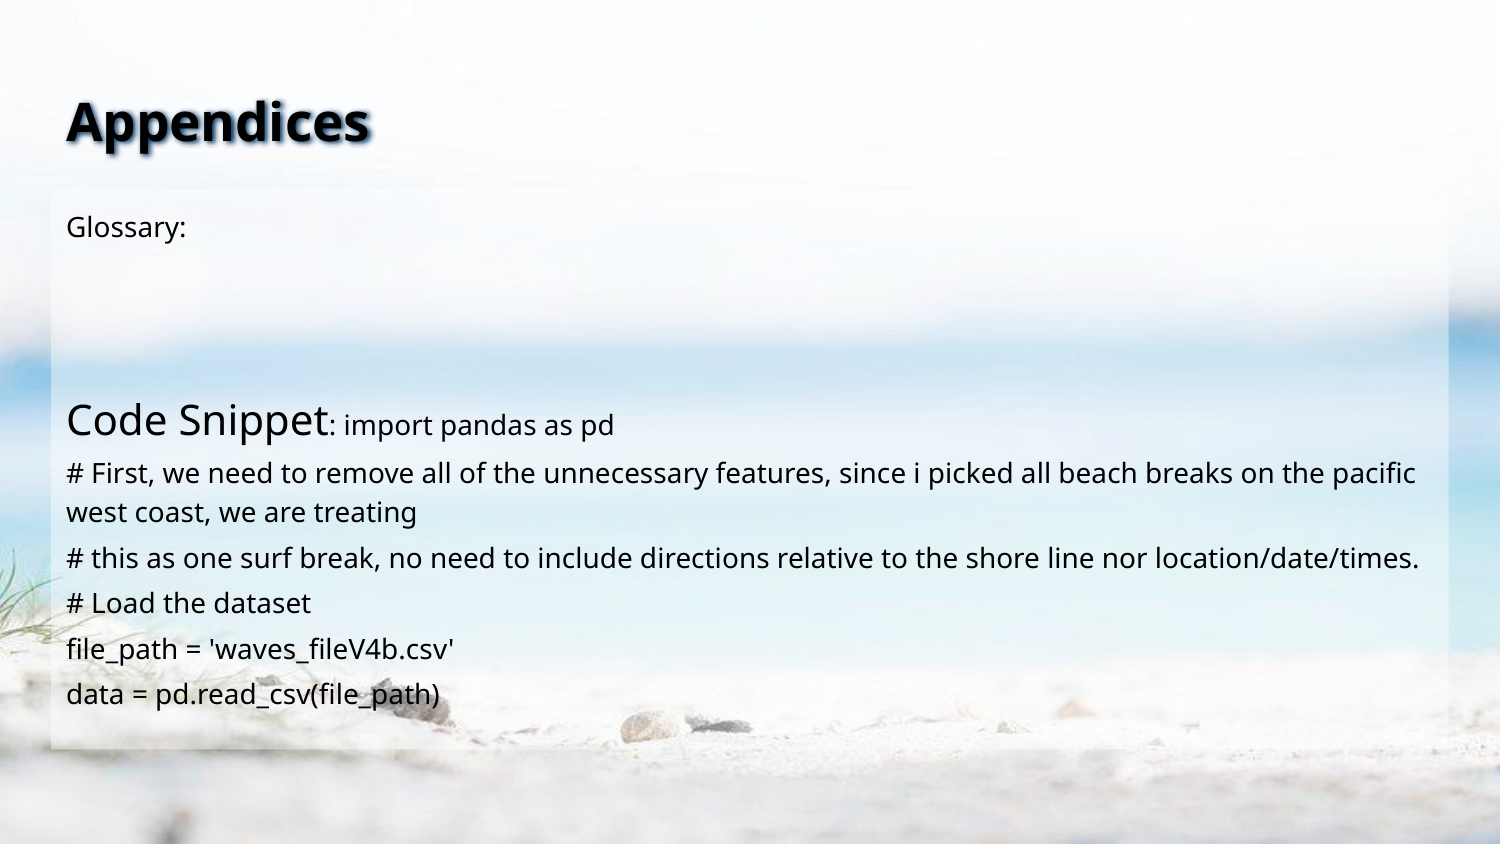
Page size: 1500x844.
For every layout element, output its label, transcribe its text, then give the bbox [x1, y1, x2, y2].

title Appendices [51, 72, 1449, 167]
list Glossary: Code Snippet: import pandas as pd # First, we need to remove all of the unnecessary features, since i picked all beach breaks on the pacific west coast, we are treating # this as one surf break, no need to include directions relative to the shore line nor location/date/times. # Load the dataset file_path = 'waves_fileV4b.csv' data = pd.read_csv(file_path) [51, 189, 1449, 750]
picture [0, 0, 1500, 844]
